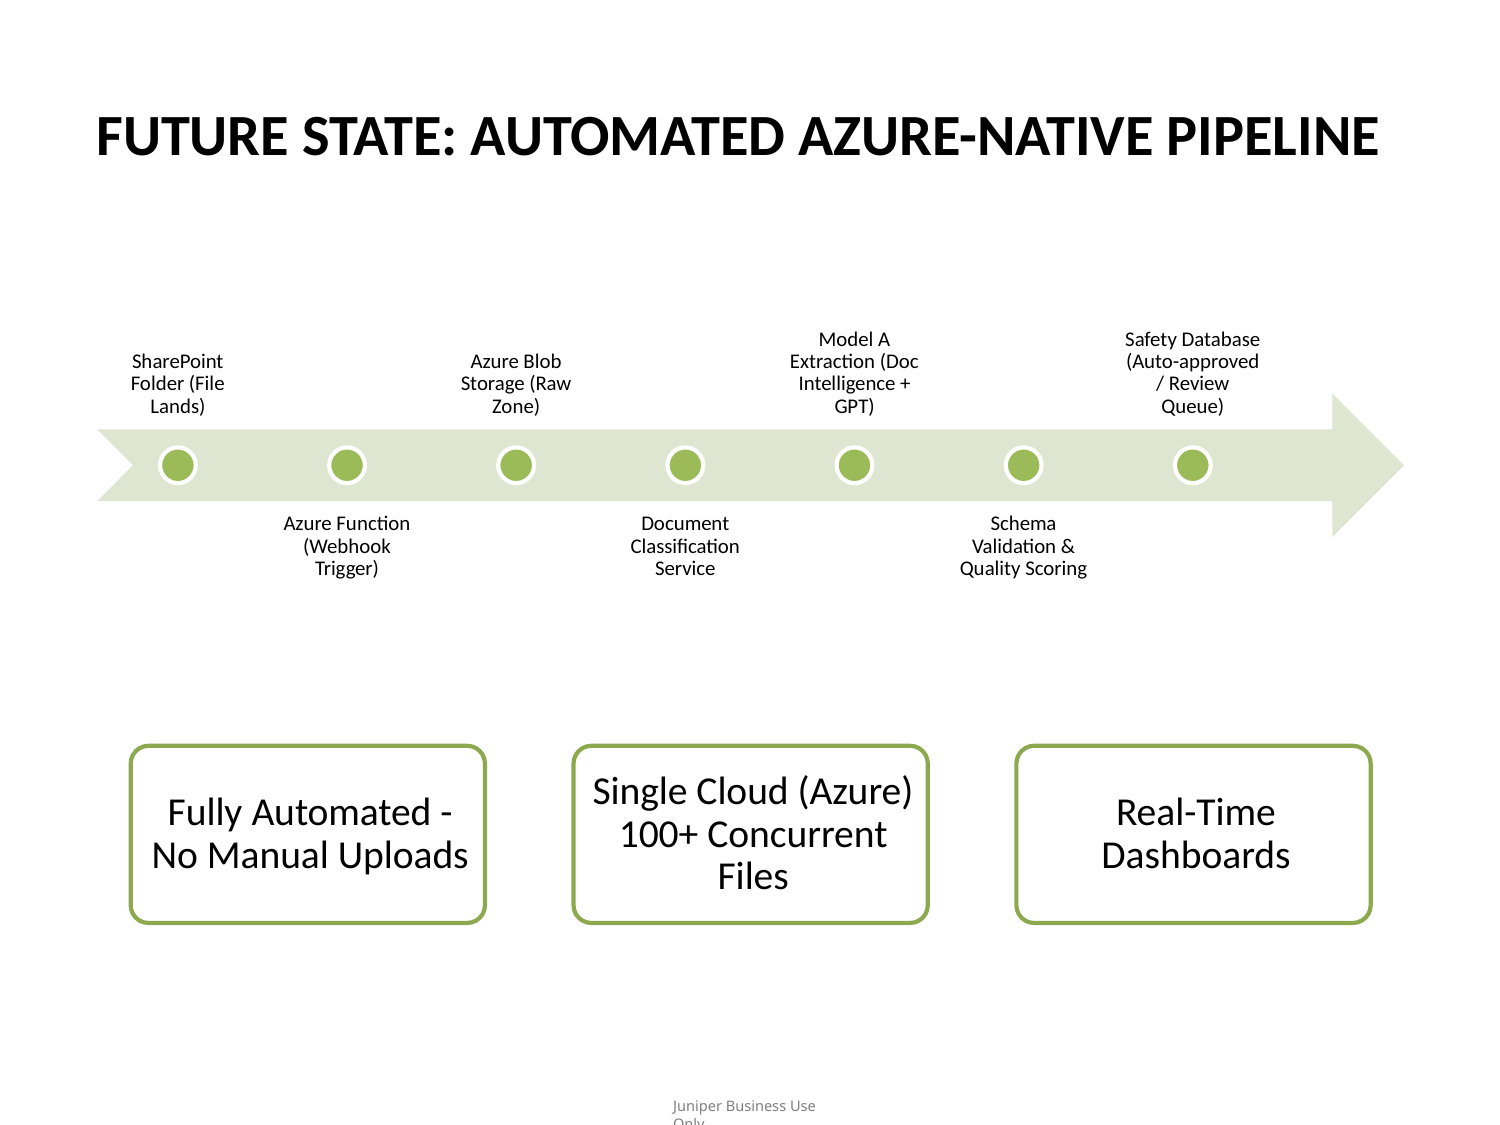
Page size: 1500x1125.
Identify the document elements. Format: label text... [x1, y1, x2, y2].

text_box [96, 285, 1405, 645]
text_box FUTURE STATE: AUTOMATED AZURE-NATIVE PIPELINE [81, 45, 1396, 175]
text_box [130, 722, 1371, 946]
